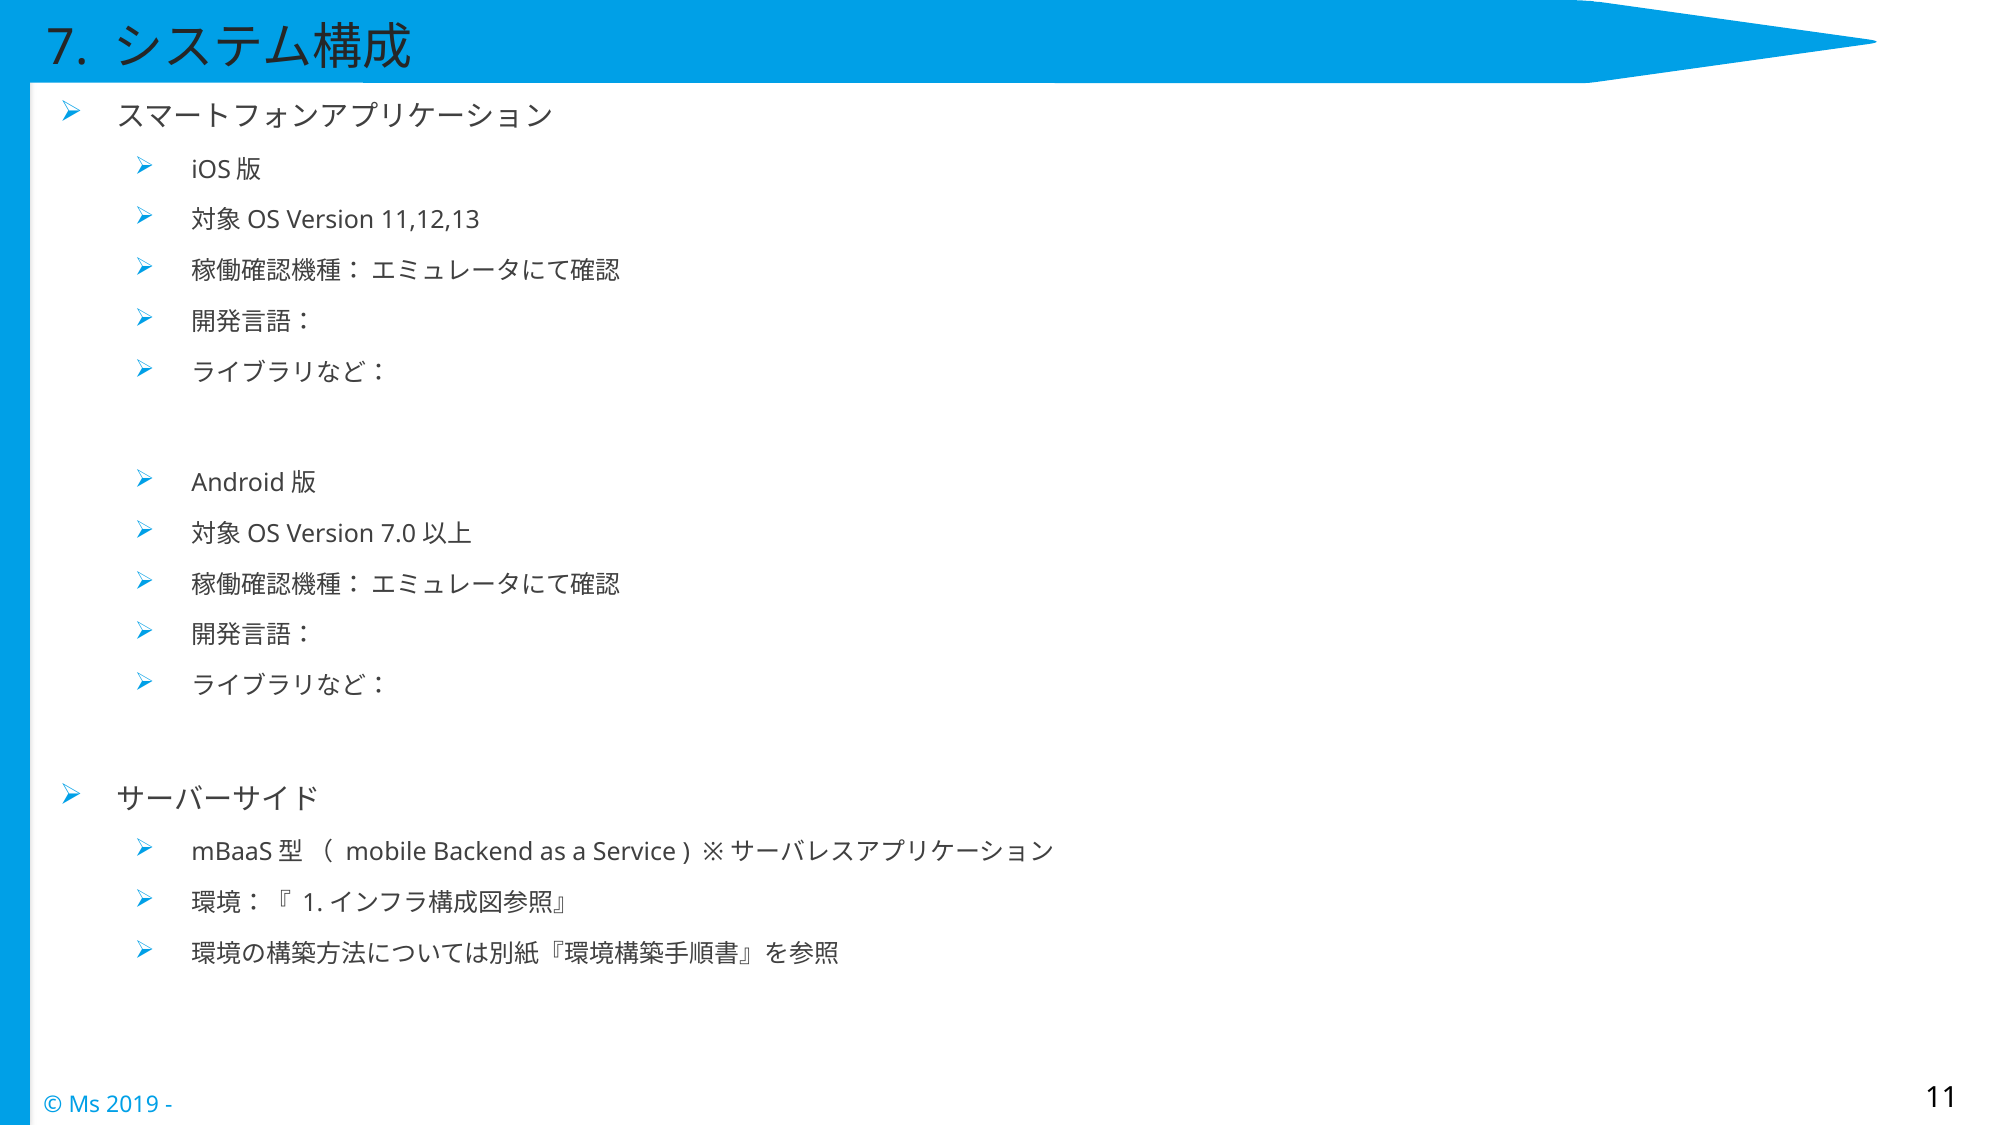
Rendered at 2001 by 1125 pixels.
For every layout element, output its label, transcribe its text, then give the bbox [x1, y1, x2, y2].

title 7. システム構成 [31, 6, 1581, 77]
list スマートフォンアプリケーション iOS版 対象OS Version 11,12,13 稼働確認機種： エミュレータにて確認 開発言語： ライブラリなど： Android版 対象OS Version 7.0以上 稼働確認機種： エミュレータにて確認 開発言語： ライブラリなど： サーバーサイド mBaaS型 （ mobile Backend as a Service ) ※サーバレスアプリケーション 環境：『 1.インフラ構成図参照』 環境の構築方法については別紙『環境構築手順書』を参照 [45, 90, 1974, 1052]
slide_number 11 [1845, 1070, 1974, 1114]
